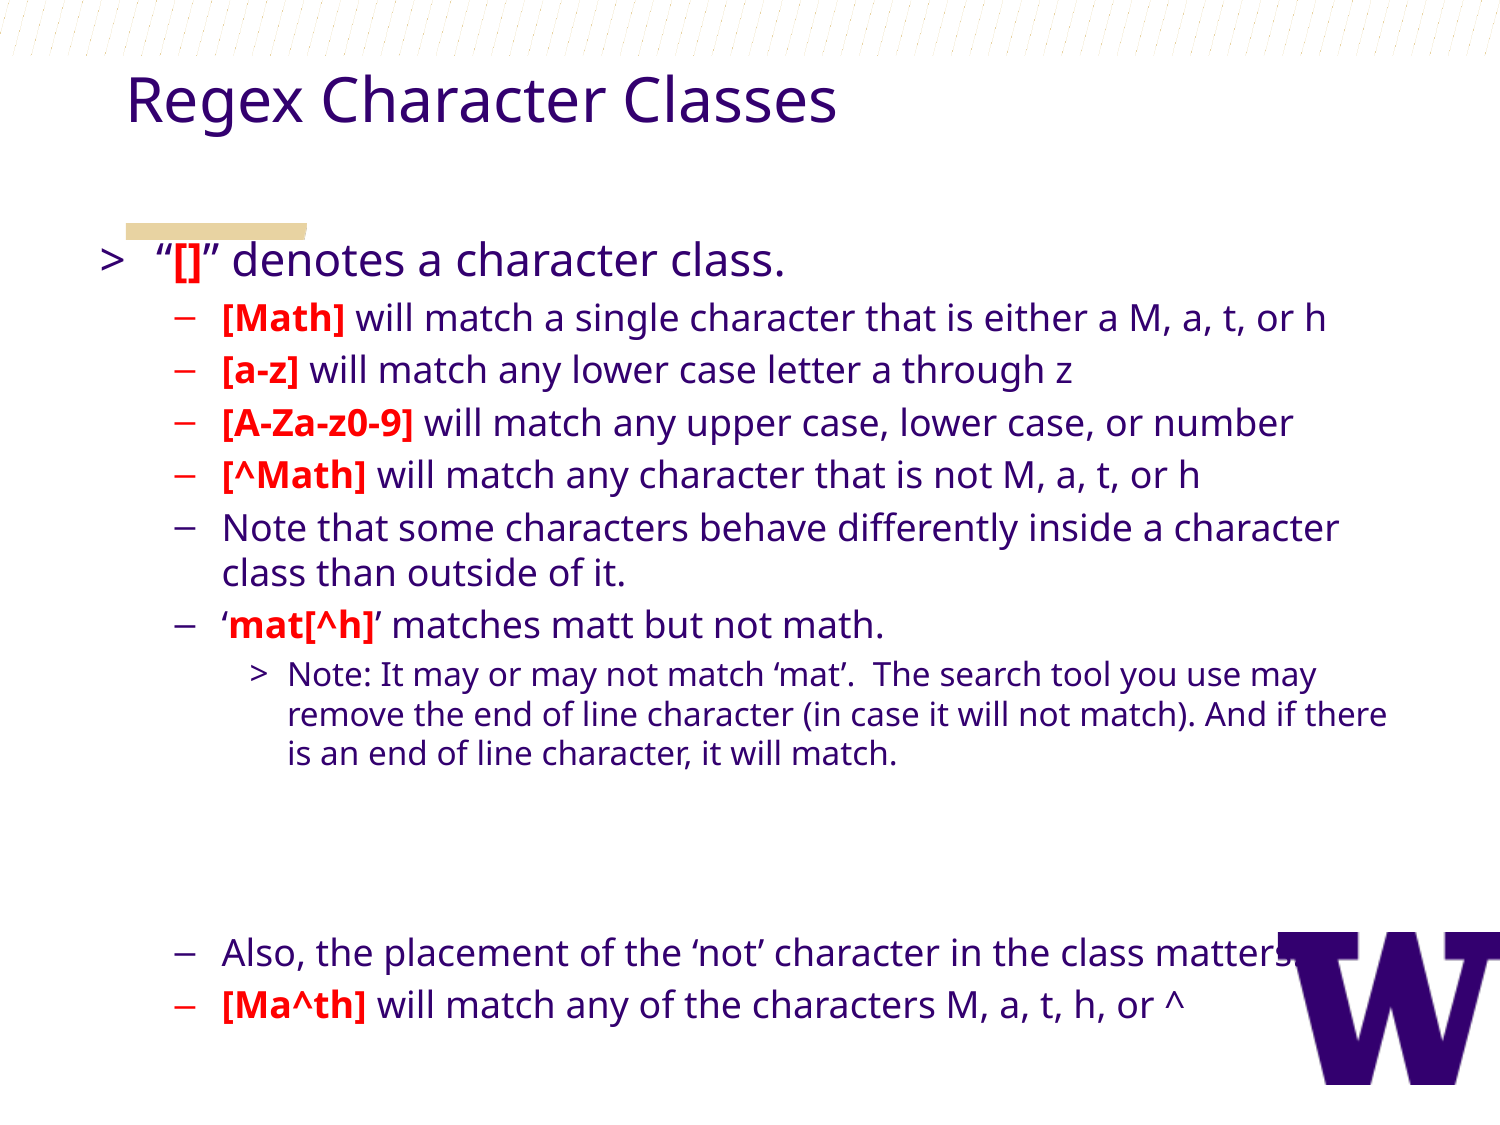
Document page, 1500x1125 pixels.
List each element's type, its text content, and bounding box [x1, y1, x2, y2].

list Regex Character Classes [110, 60, 1453, 224]
picture [0, 0, 1500, 56]
list “[]” denotes a character class. [Math] will match a single character that is either a M, a, t, or h [a-z] will match any lower case letter a through z [A-Za-z0-9] will match any upper case, lower case, or number [^Math] will match any character that is not M, a, t, or h Note that some characters behave differently inside a character class than outside of it. ‘mat[^h]’ matches matt but not math. Note: It may or may not match ‘mat’. The search tool you use may remove the end of line character (in case it will not match). And if there is an end of line character, it will match. Also, the placement of the ‘not’ character in the class matters. [Ma^th] will match any of the characters M, a, t, h, or ^ [84, 223, 1417, 1085]
